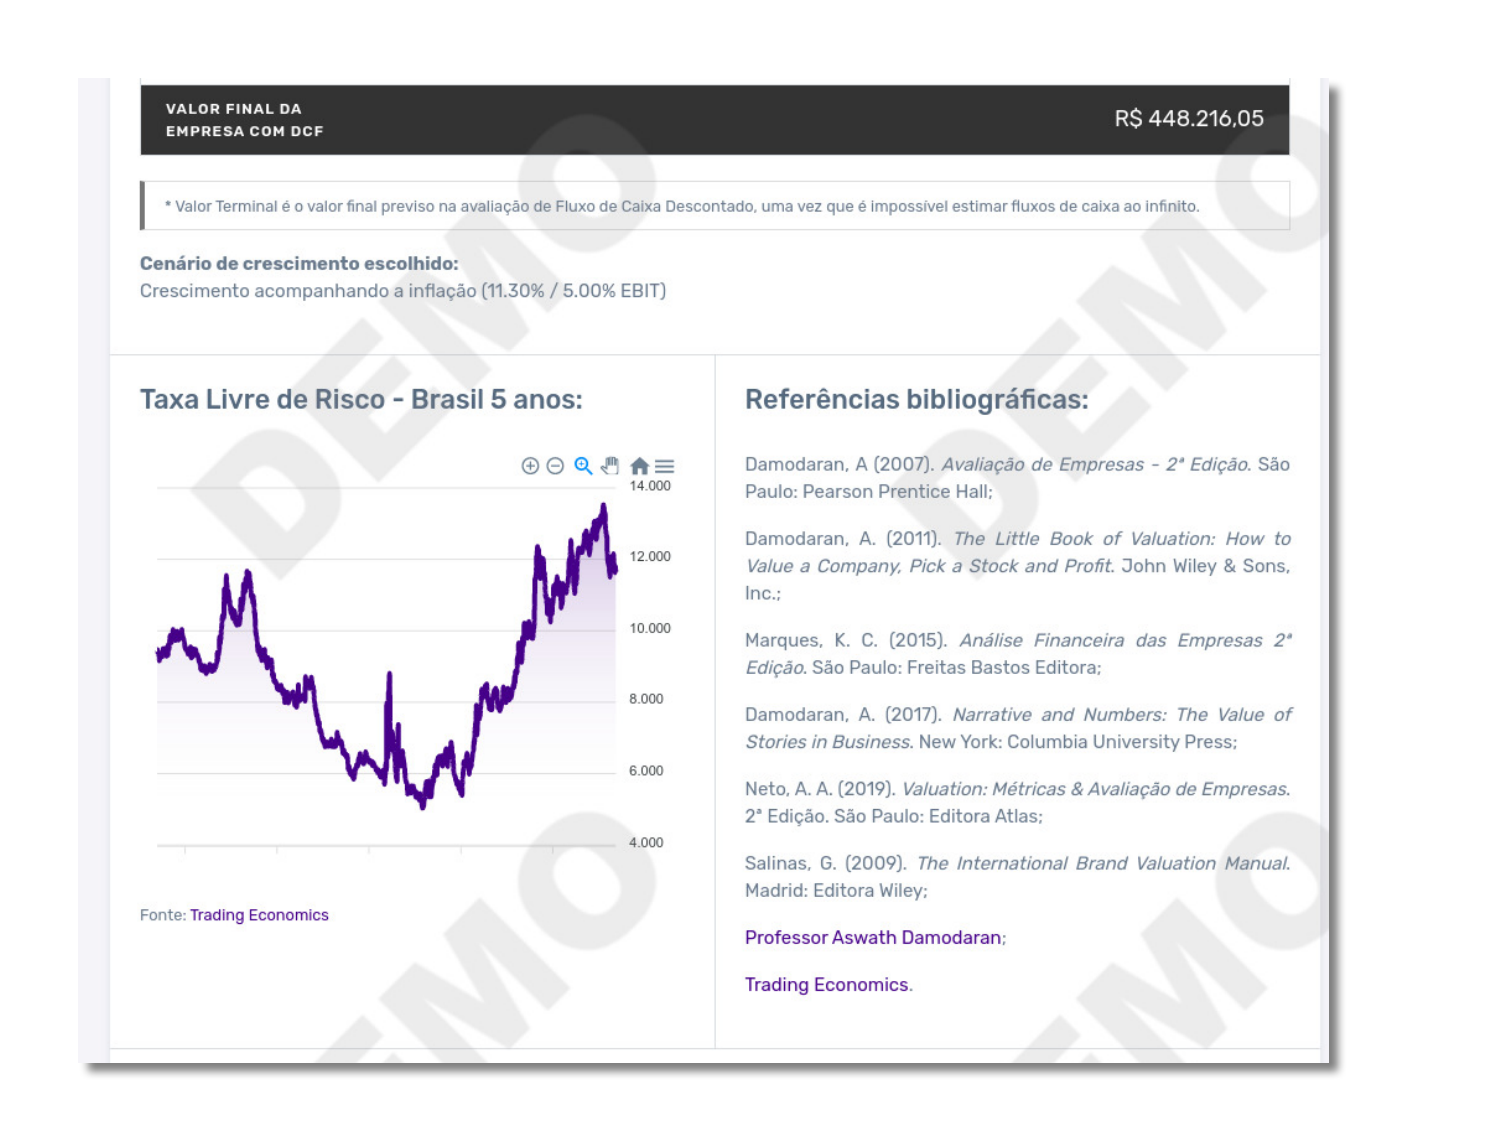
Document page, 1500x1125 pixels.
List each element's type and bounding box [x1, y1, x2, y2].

picture [77, 77, 1329, 1063]
